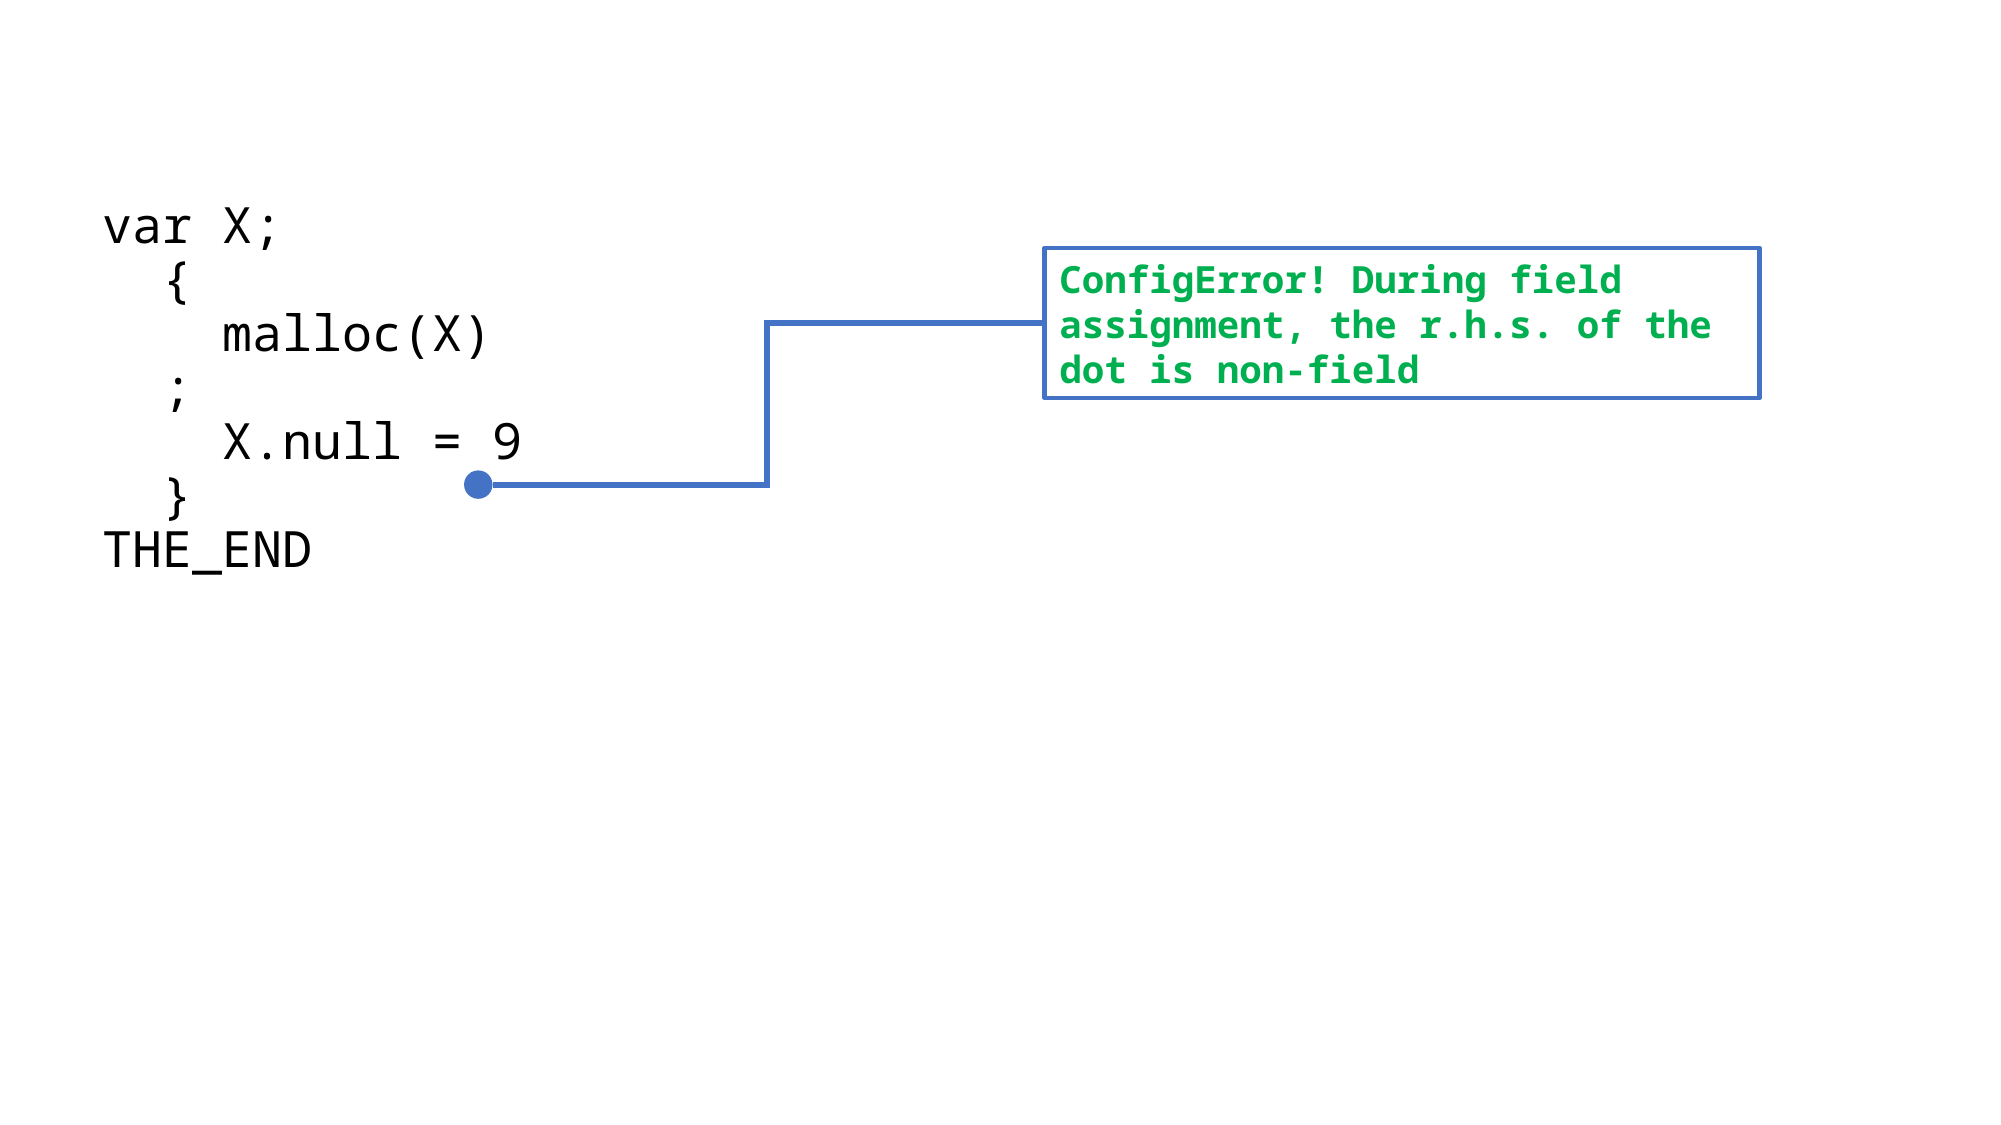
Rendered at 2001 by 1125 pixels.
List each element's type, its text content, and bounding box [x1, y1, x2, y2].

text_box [492, 323, 1045, 485]
text_box ConfigError! During field assignment, the r.h.s. of the dot is non-field [1044, 248, 1760, 398]
list var X; { malloc(X) ; X.null = 9 } THE_END [87, 192, 1894, 1120]
text_box [463, 469, 494, 500]
